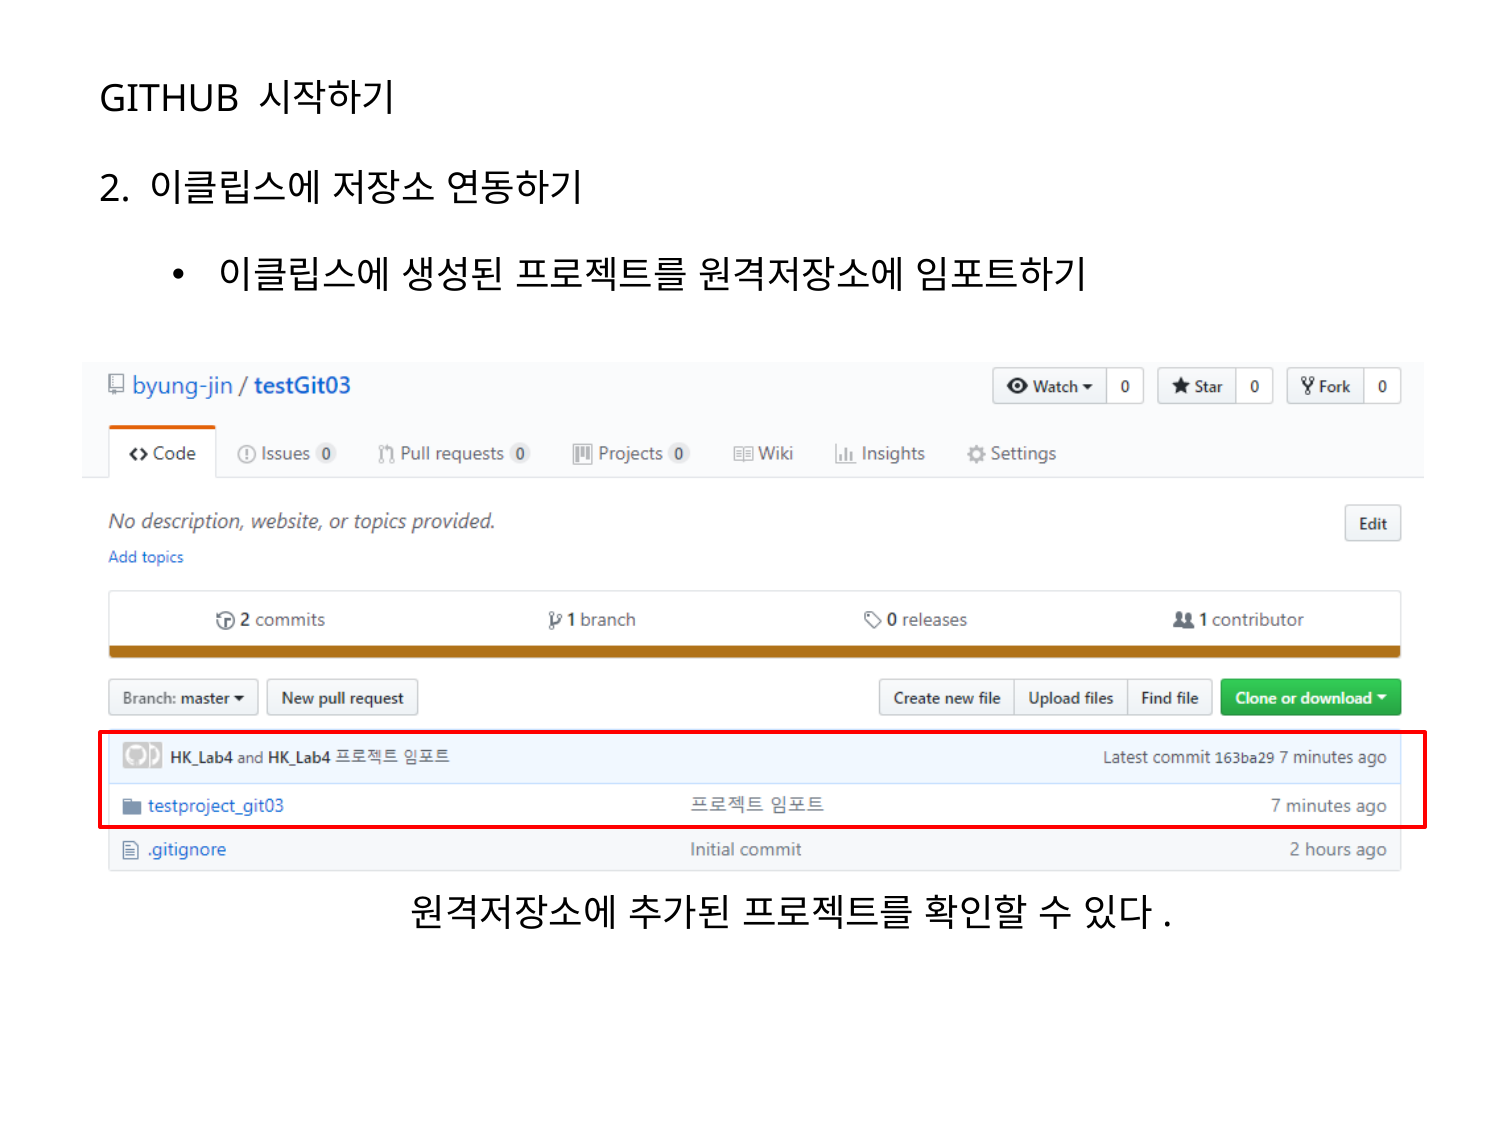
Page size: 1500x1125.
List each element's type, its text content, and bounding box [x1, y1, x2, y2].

picture [82, 361, 1424, 882]
text_box GITHUB 시작하기 2. 이클립스에 저장소 연동하기 [84, 66, 600, 217]
text_box 이클립스에 생성된 프로젝트를 원격저장소에 임포트하기 [157, 243, 1104, 304]
text_box 원격저장소에 추가된 프로젝트를 확인할 수 있다. [396, 890, 1188, 942]
